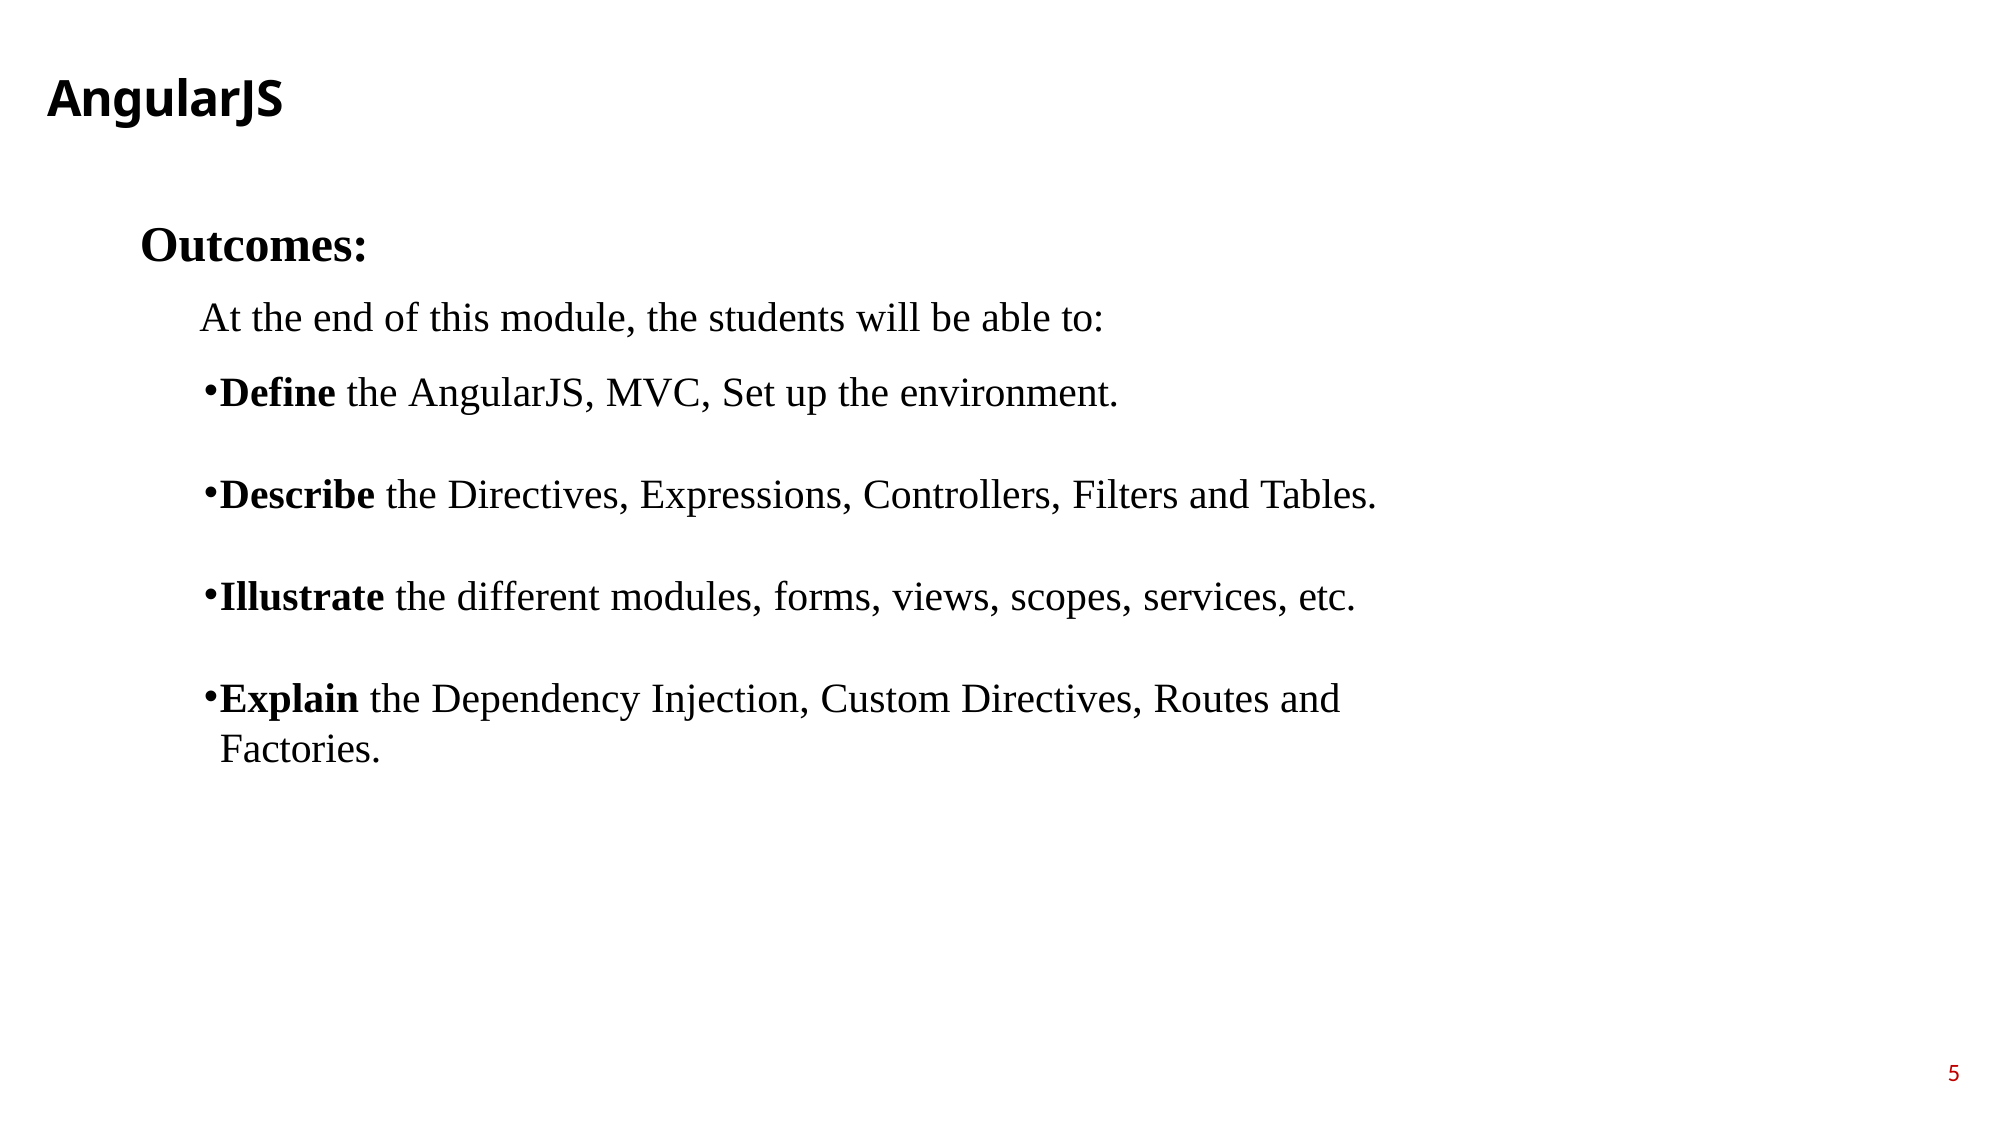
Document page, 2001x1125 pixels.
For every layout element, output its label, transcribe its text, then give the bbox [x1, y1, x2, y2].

text_box Outcomes: At the end of this module, the students will be able to: Define the AngularJS, MVC, Set up the environment. Describe the Directives, Expressions, Controllers, Filters and Tables. Illustrate the different modules, forms, views, scopes, services, etc. Explain the Dependency Injection, Custom Directives, Routes and Factories. [137, 188, 1513, 772]
title AngularJS [45, 64, 295, 255]
slide_number 5 [1928, 1060, 1969, 1125]
